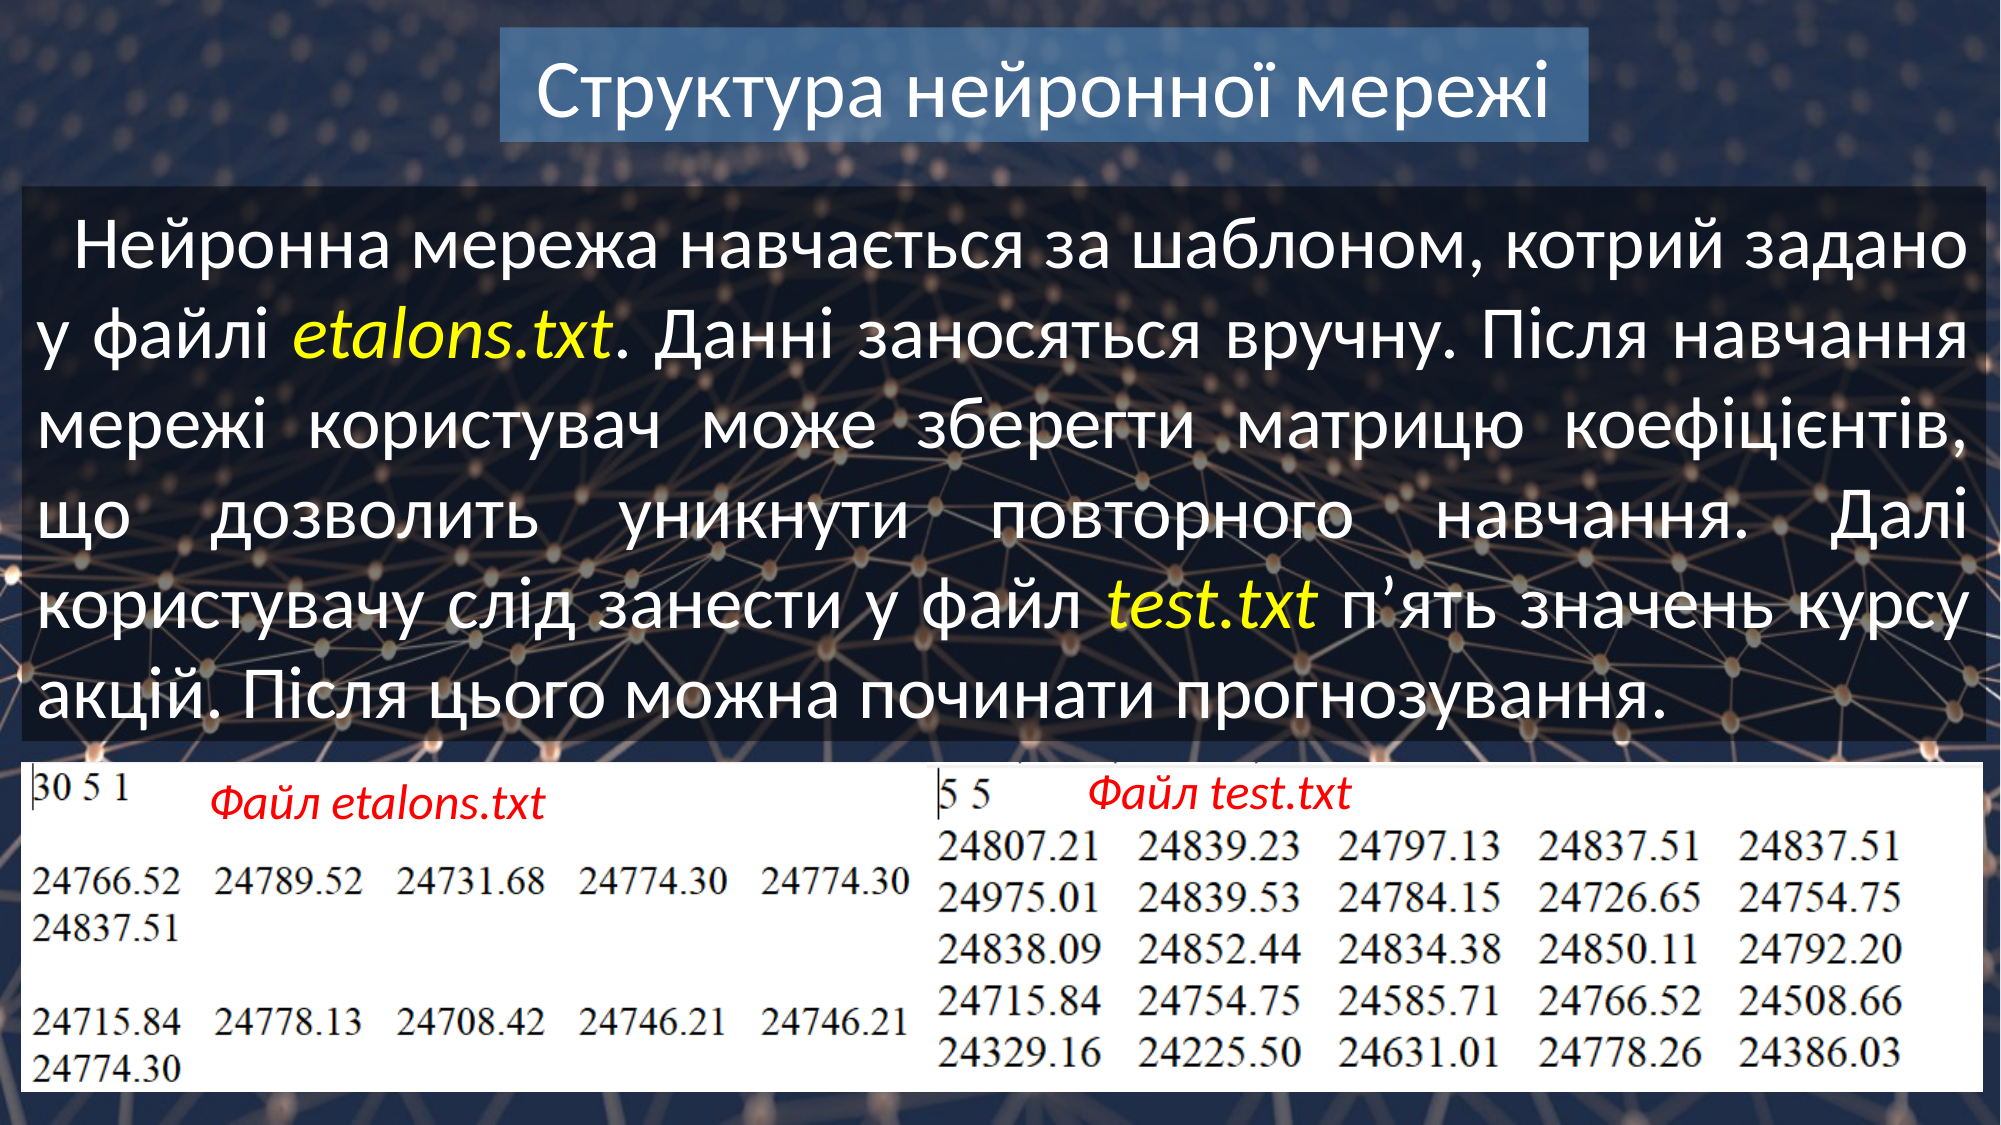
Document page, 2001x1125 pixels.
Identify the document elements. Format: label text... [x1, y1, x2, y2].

text_box Нейронна мережа навчається за шаблоном, котрий задано у файлі etalons.txt. Данні заносяться вручну. Після навчання мережі користувач може зберегти матрицю коефіцієнтів, що дозволить уникнути повторного навчання. Далі користувачу слід занести у файл test.txt п’ять значень курсу акцій. Після цього можна починати прогнозування. [21, 186, 1987, 742]
text_box Структура нейронної мережі [499, 27, 1589, 142]
text_box Файл test.txt [1071, 751, 1404, 762]
picture [0, 0, 2001, 1125]
